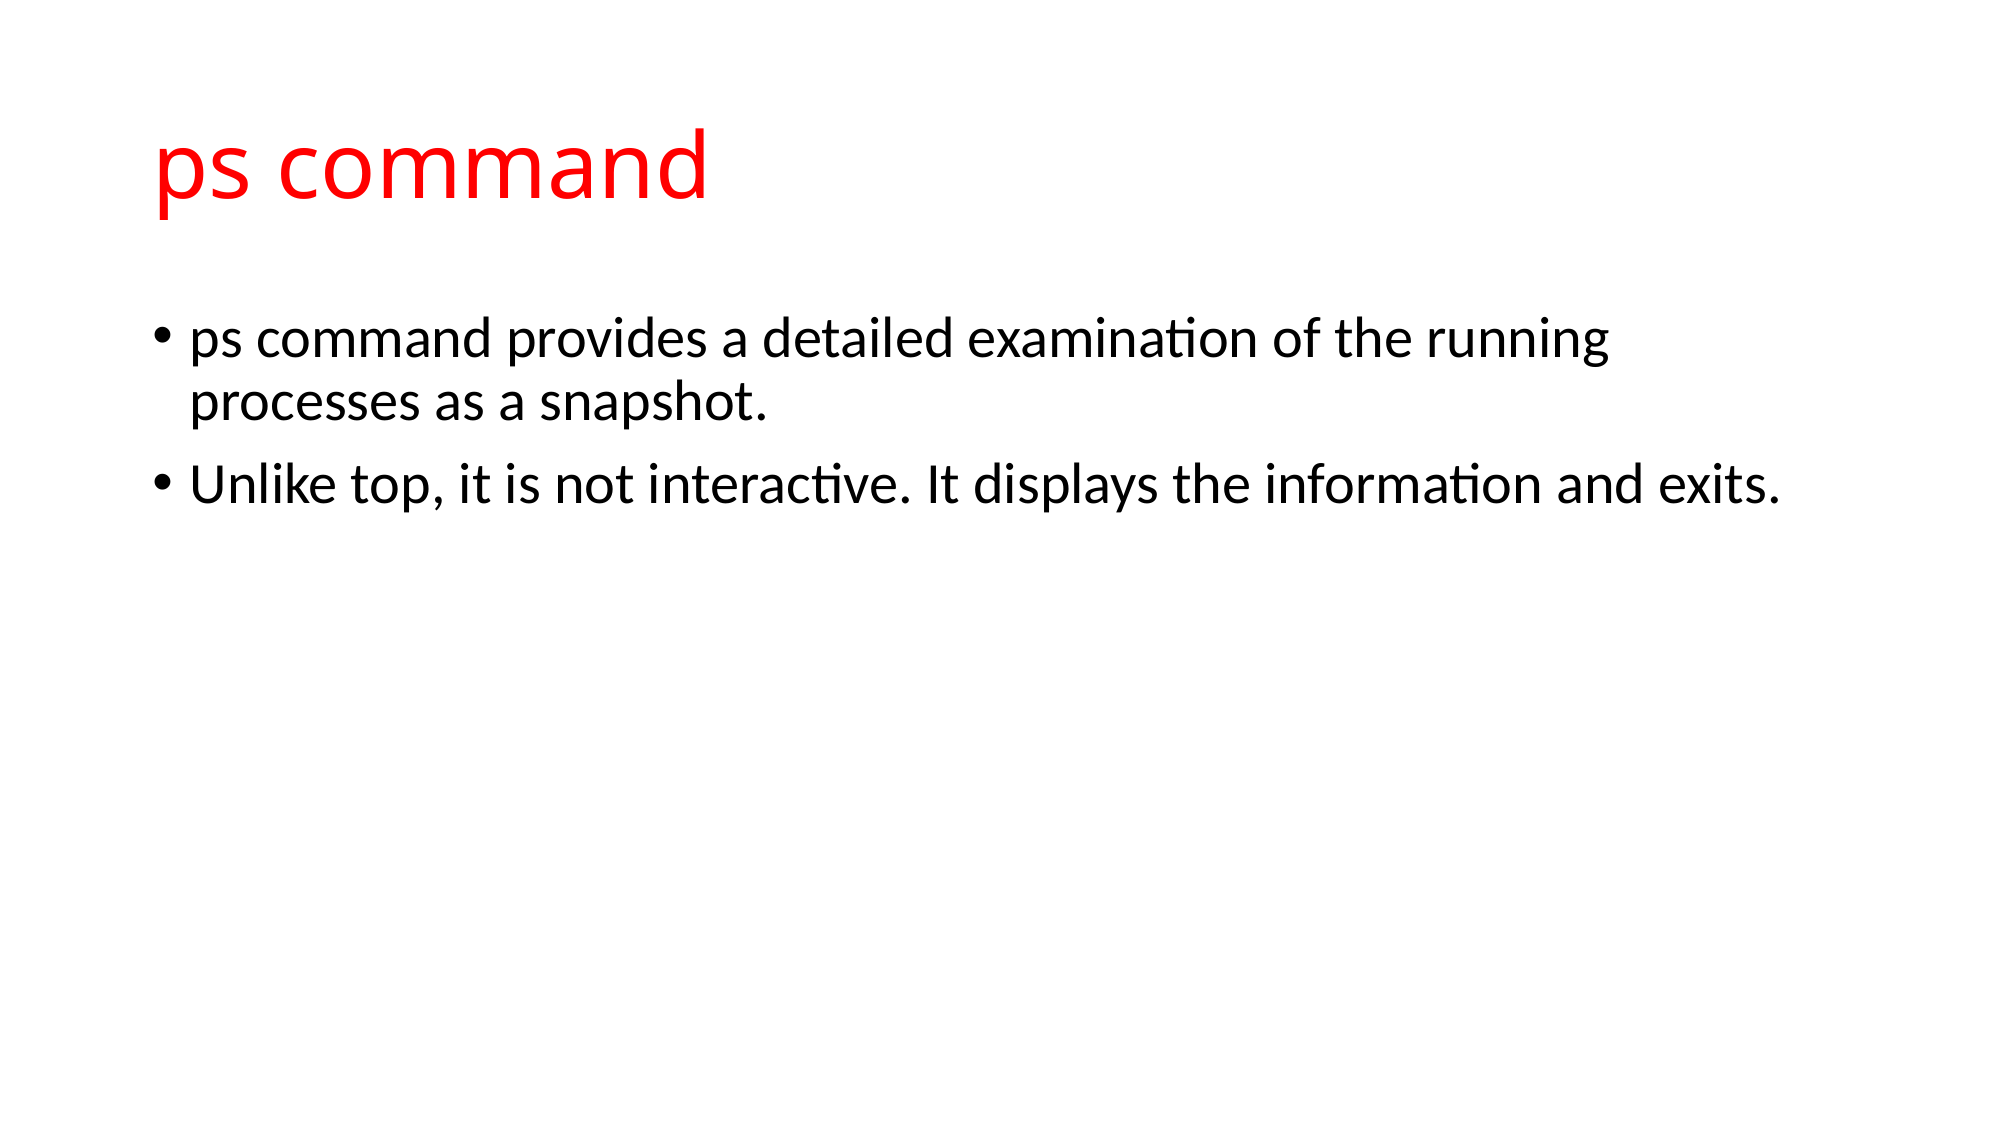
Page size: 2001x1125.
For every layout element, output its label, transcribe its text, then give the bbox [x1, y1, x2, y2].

list ps command provides a detailed examination of the running processes as a snapshot. Unlike top, it is not interactive. It displays the information and exits. [137, 299, 1863, 1014]
title ps command [137, 59, 1863, 278]
